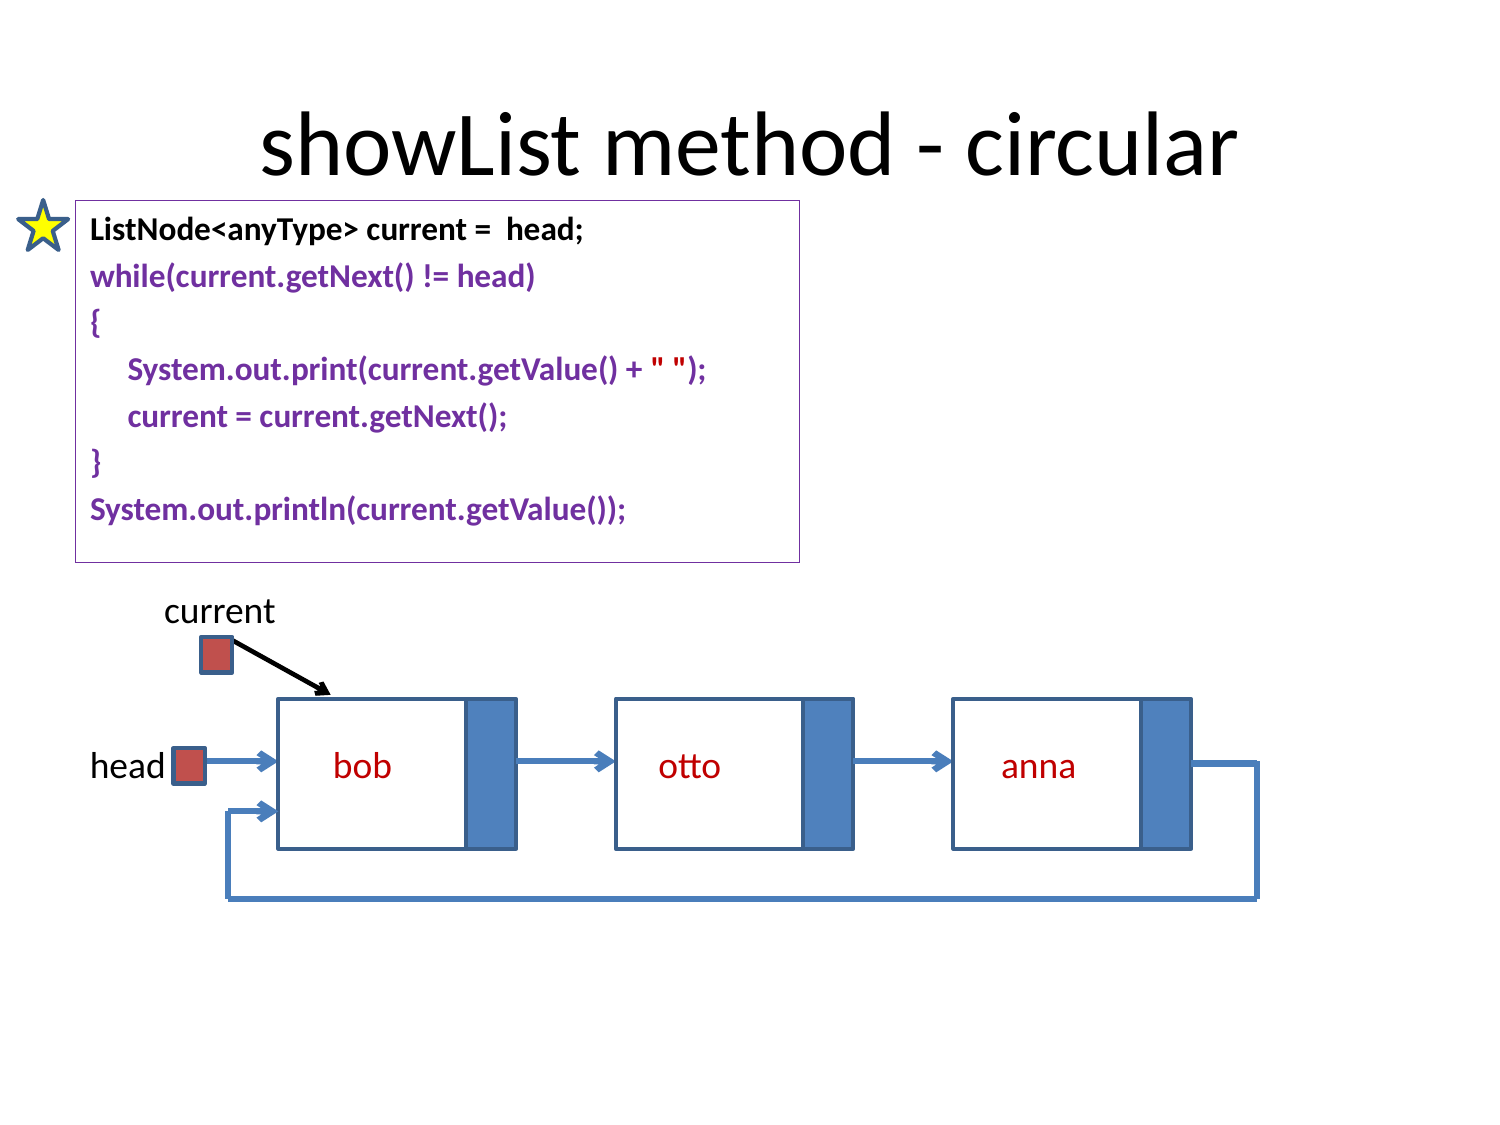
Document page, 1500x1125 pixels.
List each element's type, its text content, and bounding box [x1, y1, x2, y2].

text_box current [149, 578, 308, 639]
text_box [464, 793, 518, 851]
text_box [171, 746, 207, 786]
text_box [228, 640, 331, 696]
text_box [199, 635, 234, 675]
text_box [614, 697, 801, 733]
text_box [614, 793, 801, 851]
title showList method - circular [75, 45, 1425, 233]
text_box [801, 793, 855, 851]
text_box [464, 697, 518, 733]
text_box [801, 697, 855, 733]
text_box [951, 697, 1139, 733]
text_box [276, 697, 464, 733]
text_box [951, 793, 1139, 851]
text_box [16, 197, 71, 252]
text_box [1139, 793, 1193, 851]
text_box [276, 793, 464, 851]
list ListNode<anyType> current = head; while(current.getNext() != head) { System.out.print(current.getValue() + " "); current = current.getNext(); } System.out.println(current.getValue()); [75, 200, 800, 563]
text_box head bob otto anna [75, 733, 1475, 793]
text_box [1139, 697, 1193, 733]
